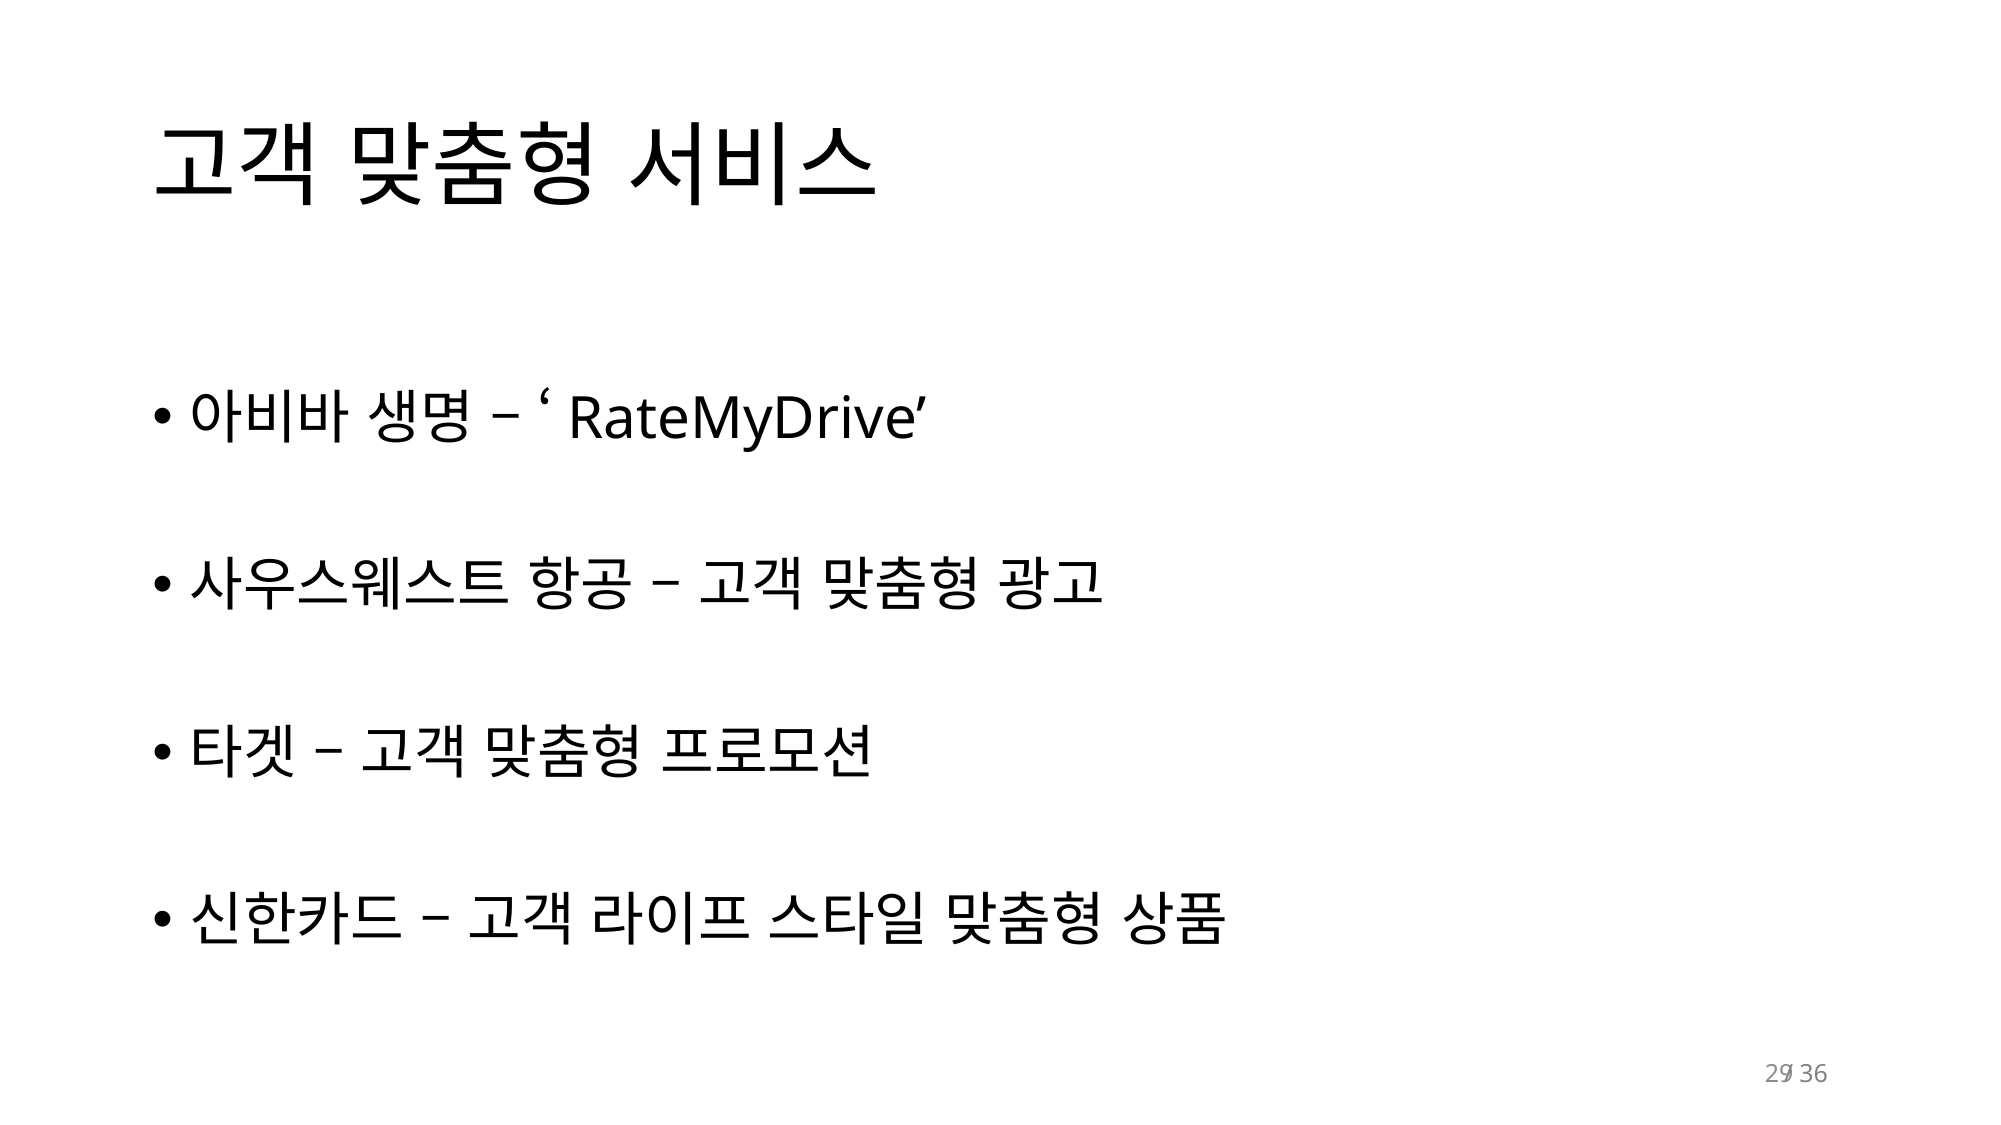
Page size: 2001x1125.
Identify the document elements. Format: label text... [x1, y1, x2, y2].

title 고객 맞춤형 서비스 [137, 59, 1863, 278]
slide_number 29 [1418, 1042, 1809, 1103]
list 아비바 생명 – ‘RateMyDrive’ 사우스웨스트 항공 – 고객 맞춤형 광고 타겟 – 고객 맞춤형 프로모션 신한카드 – 고객 라이프 스타일 맞춤형 상품 [137, 299, 1863, 1014]
